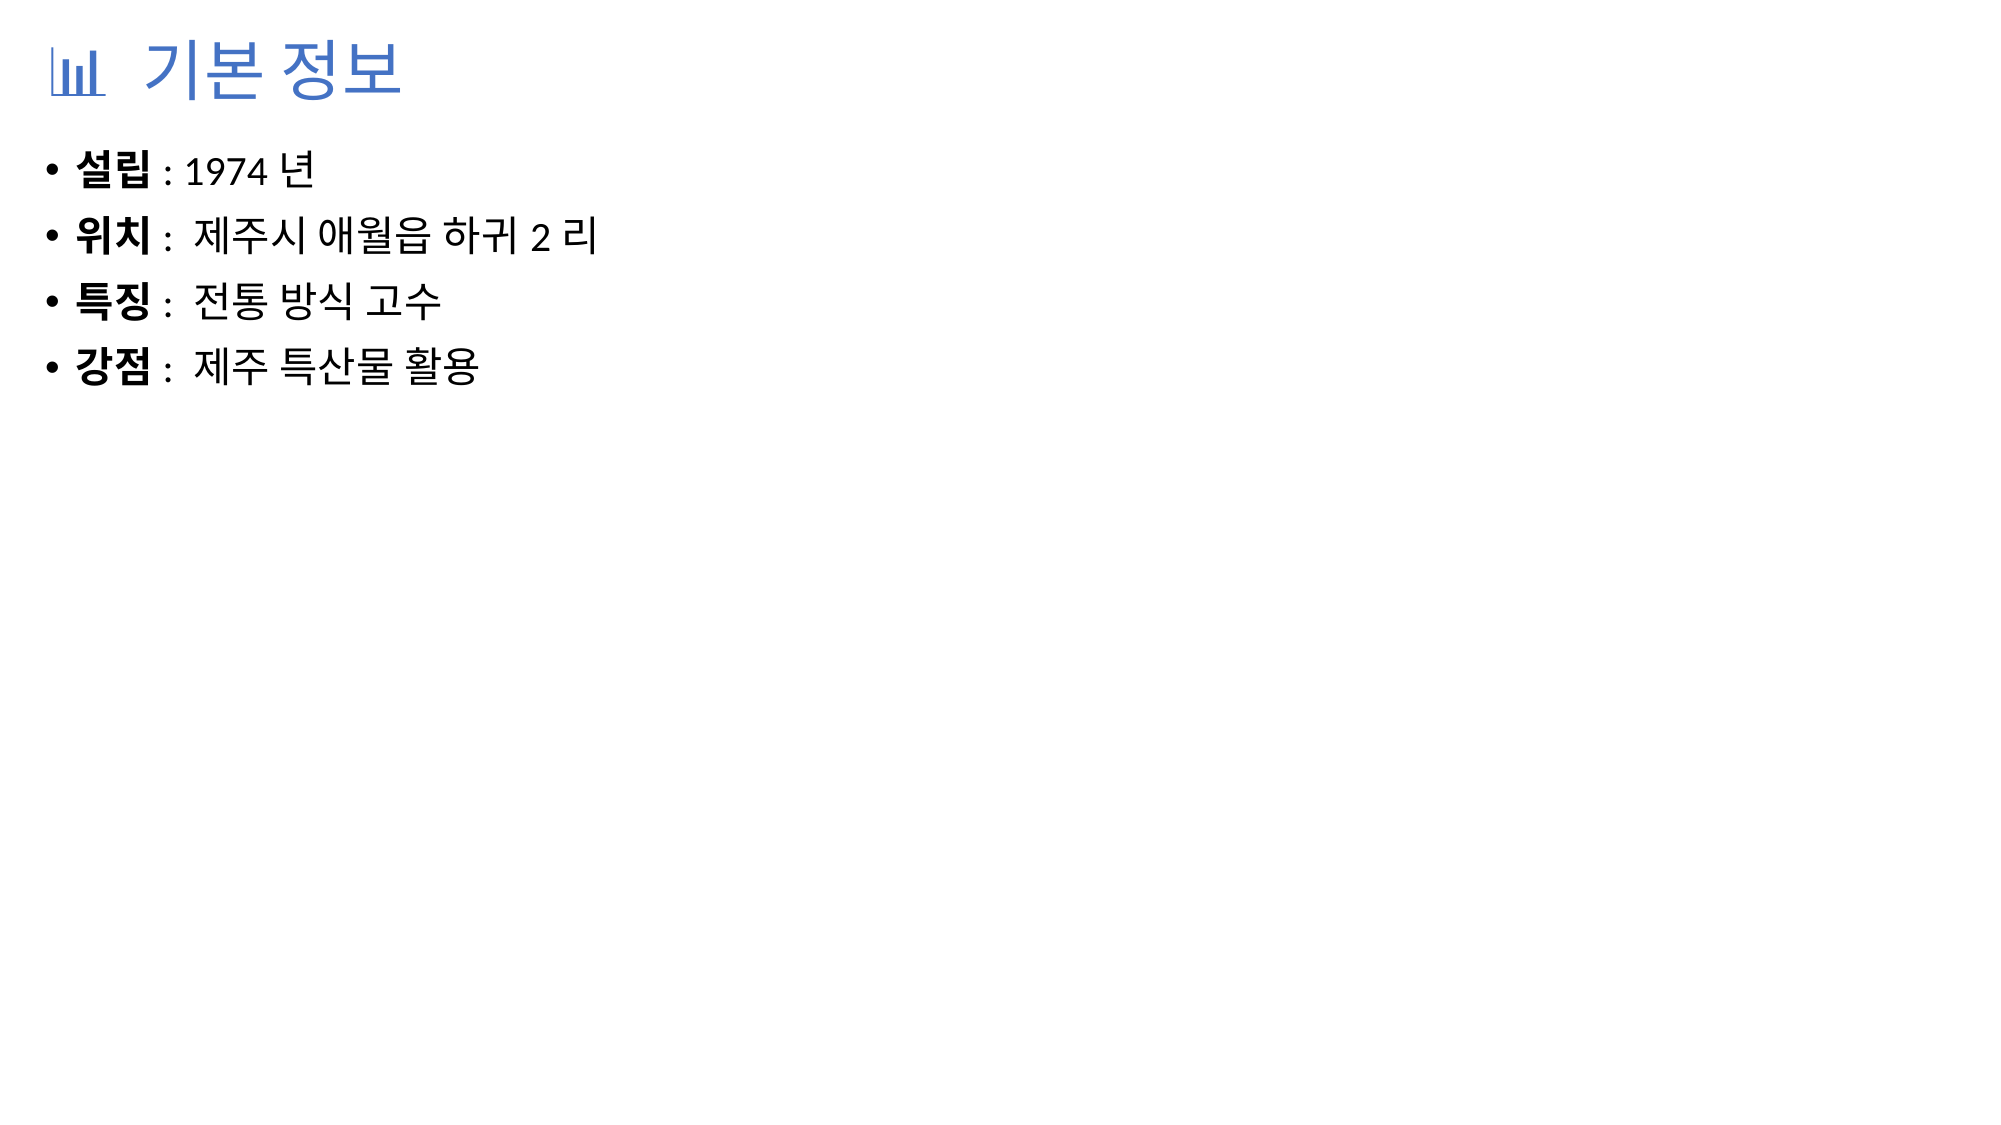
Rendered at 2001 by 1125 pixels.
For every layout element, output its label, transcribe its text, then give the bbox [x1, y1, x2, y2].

list 설립: 1974년 위치: 제주시 애월읍 하귀2리 특징: 전통 방식 고수 강점: 제주 특산물 활용 [30, 141, 1970, 1065]
title 📊 기본 정보 [30, 29, 1970, 97]
